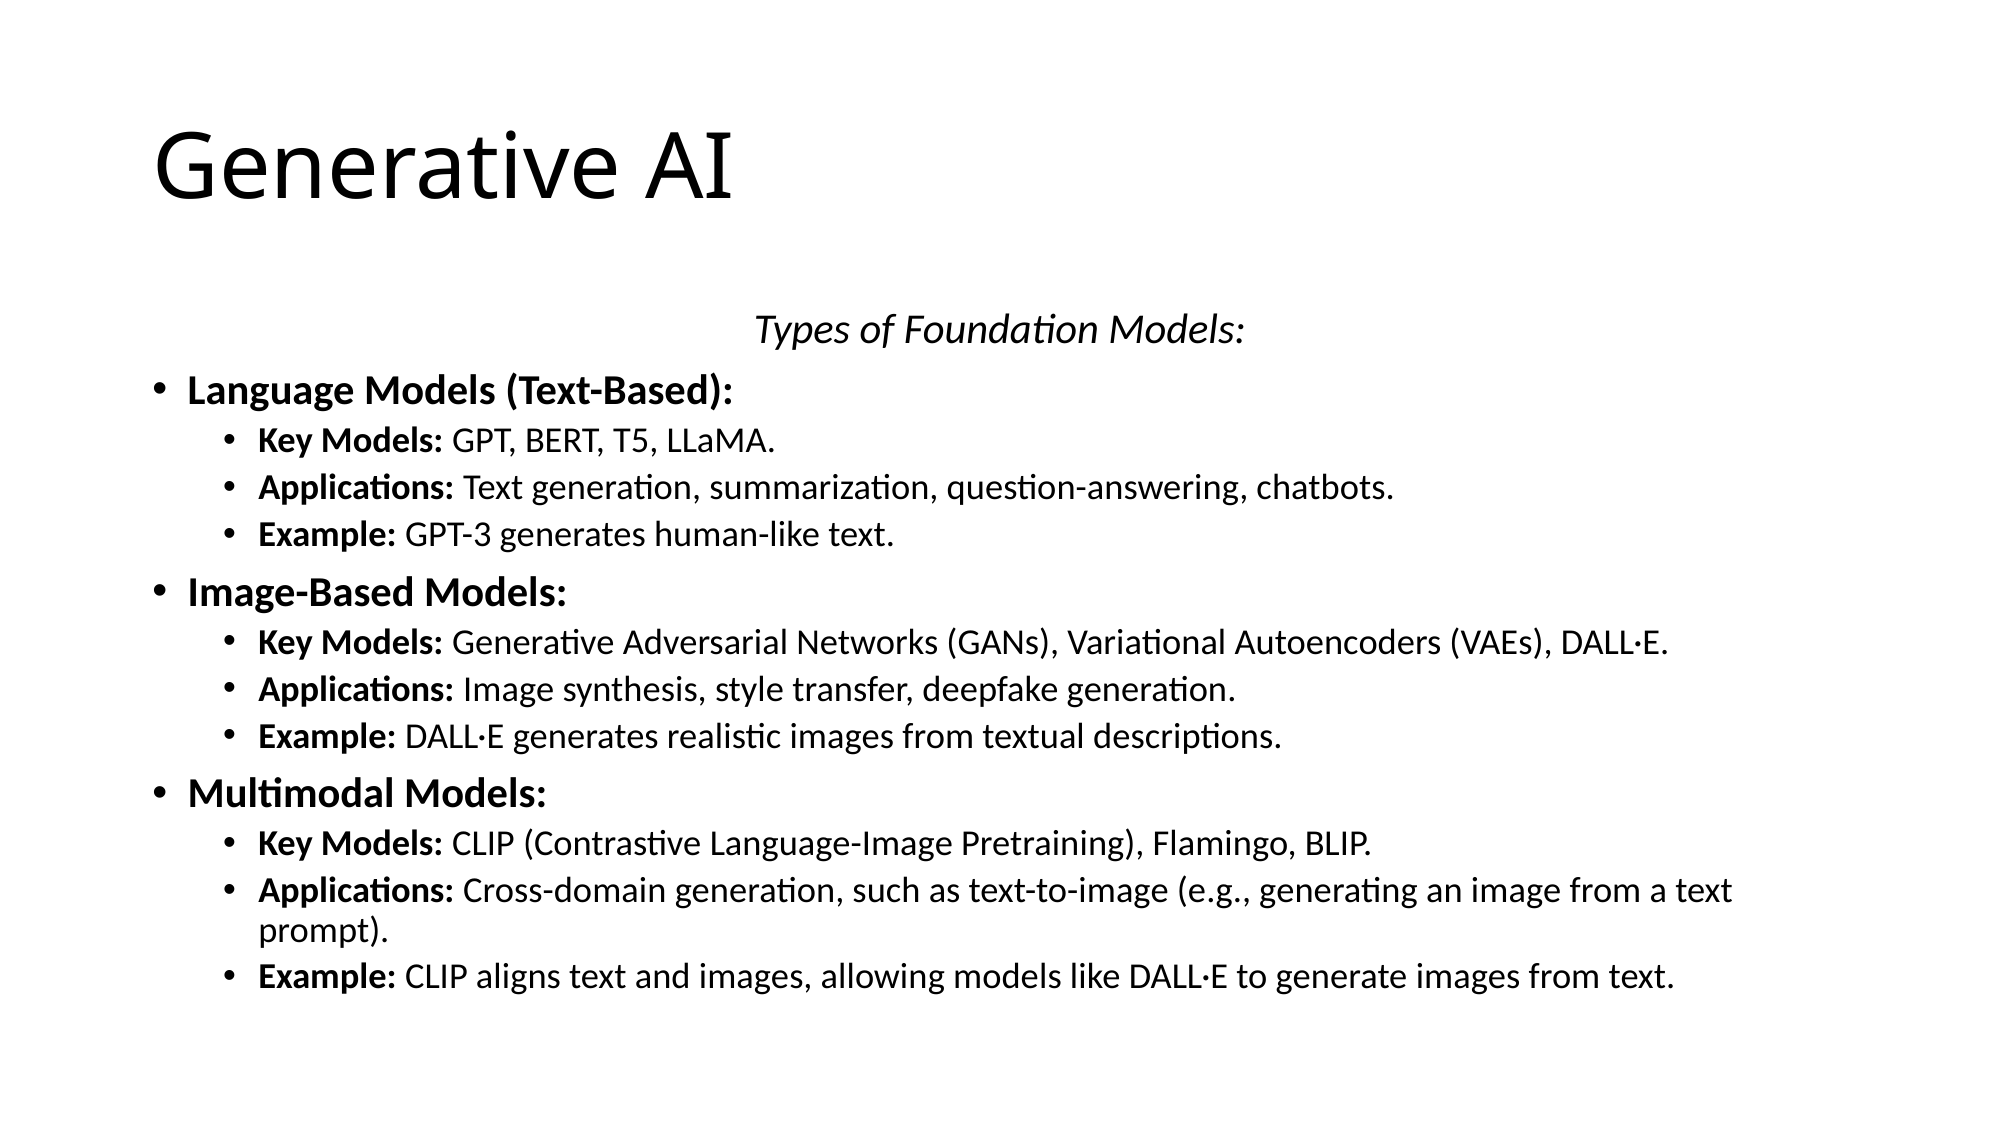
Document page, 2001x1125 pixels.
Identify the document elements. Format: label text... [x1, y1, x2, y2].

title Generative AI [137, 59, 1863, 278]
list Types of Foundation Models: Language Models (Text-Based): Key Models: GPT, BERT, T5, LLaMA. Applications: Text generation, summarization, question-answering, chatbots. Example: GPT-3 generates human-like text. Image-Based Models: Key Models: Generative Adversarial Networks (GANs), Variational Autoencoders (VAEs), DALL·E. Applications: Image synthesis, style transfer, deepfake generation. Example: DALL·E generates realistic images from textual descriptions. Multimodal Models: Key Models: CLIP (Contrastive Language-Image Pretraining), Flamingo, BLIP. Applications: Cross-domain generation, such as text-to-image (e.g., generating an image from a text prompt). Example: CLIP aligns text and images, allowing models like DALL·E to generate images from text. [137, 299, 1863, 1014]
